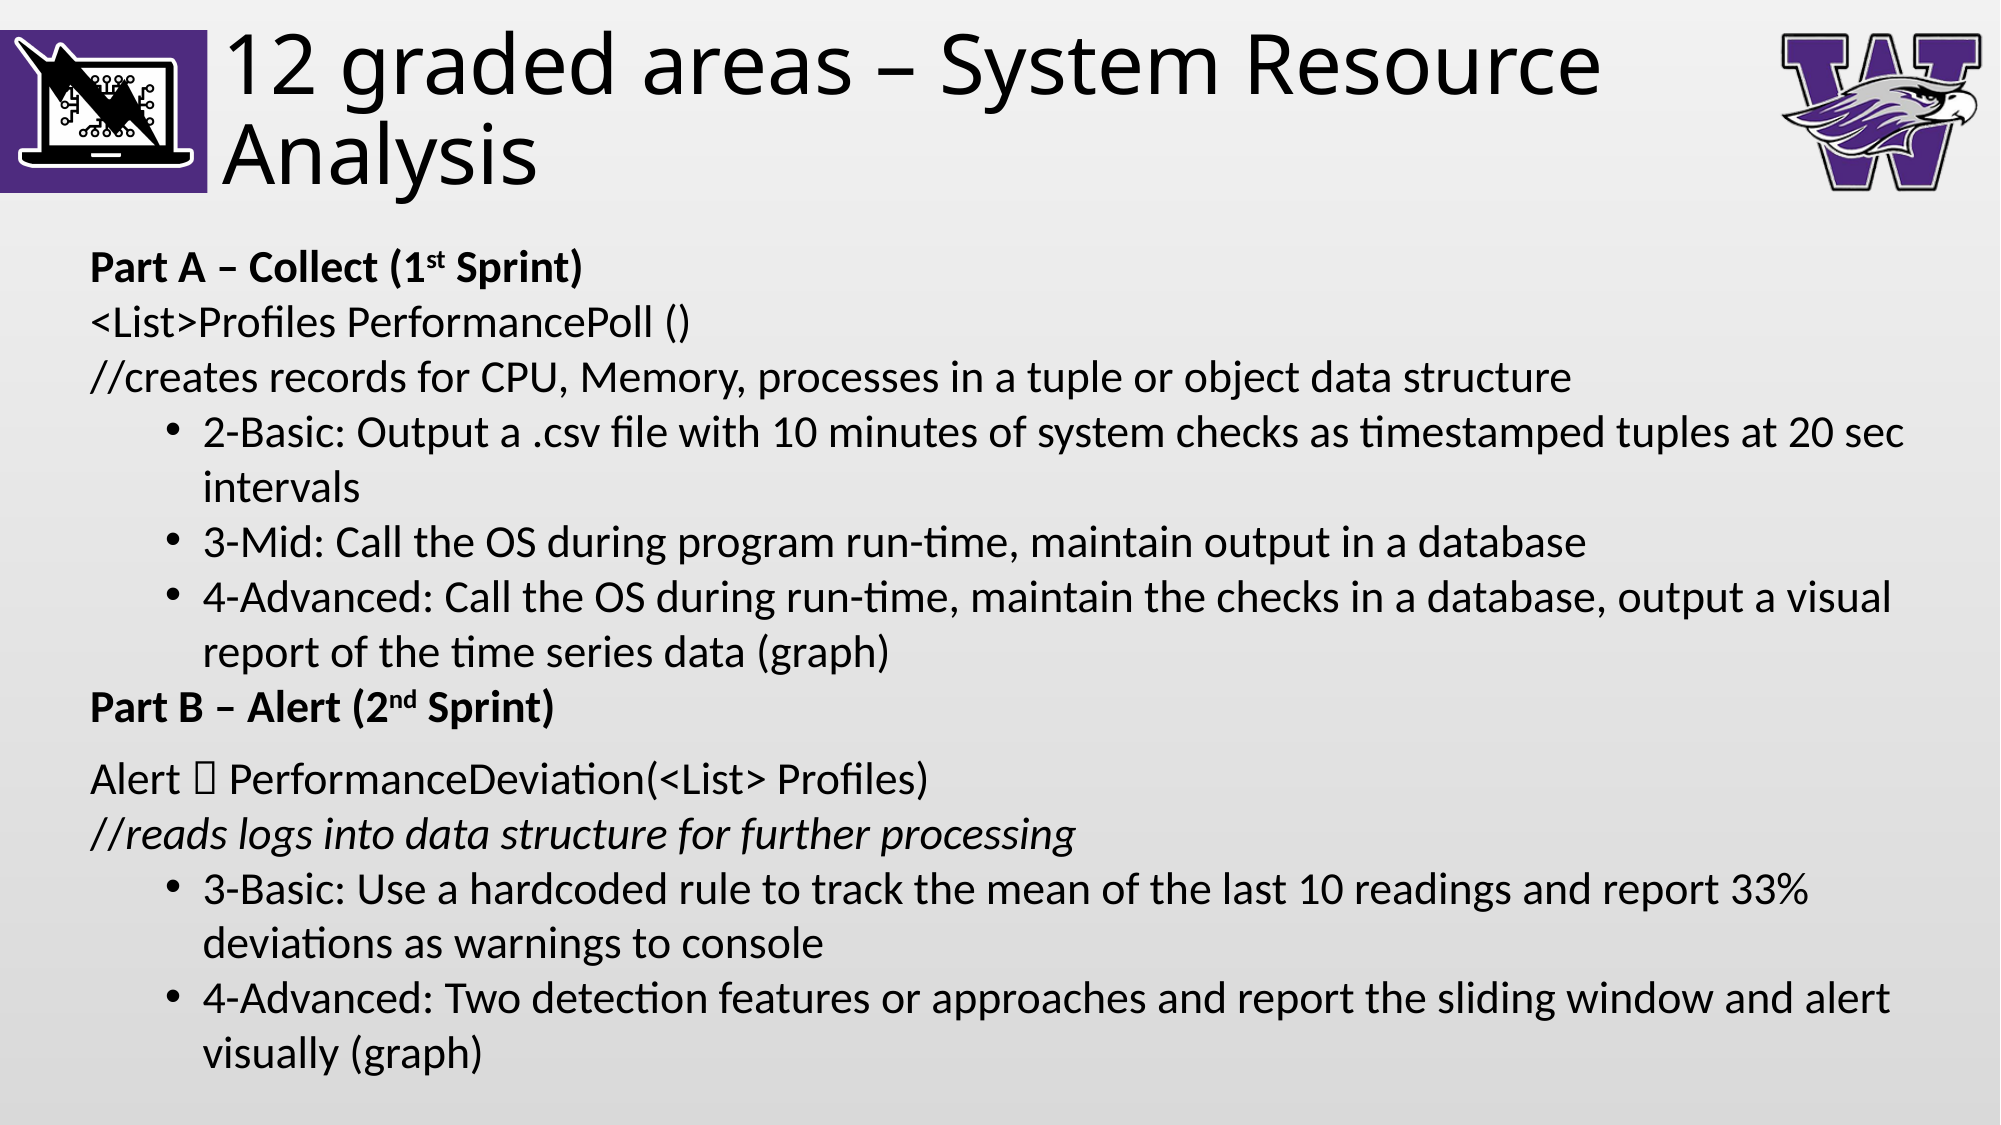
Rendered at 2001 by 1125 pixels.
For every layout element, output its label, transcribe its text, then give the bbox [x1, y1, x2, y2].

list Part A – Collect (1st Sprint) <List>Profiles PerformancePoll () //creates records for CPU, Memory, processes in a tuple or object data structure 2-Basic: Output a .csv file with 10 minutes of system checks as timestamped tuples at 20 sec intervals 3-Mid: Call the OS during program run-time, maintain output in a database 4-Advanced: Call the OS during run-time, maintain the checks in a database, output a visual report of the time series data (graph) Part B – Alert (2nd Sprint) Alert  PerformanceDeviation(<List> Profiles) //reads logs into data structure for further processing 3-Basic: Use a hardcoded rule to track the mean of the last 10 readings and report 33% deviations as warnings to console 4-Advanced: Two detection features or approaches and report the sliding window and alert visually (graph) [0, 229, 1981, 944]
picture [1762, 30, 2001, 193]
picture [0, 30, 207, 193]
title 12 graded areas – System Resource Analysis [207, 3, 1762, 222]
